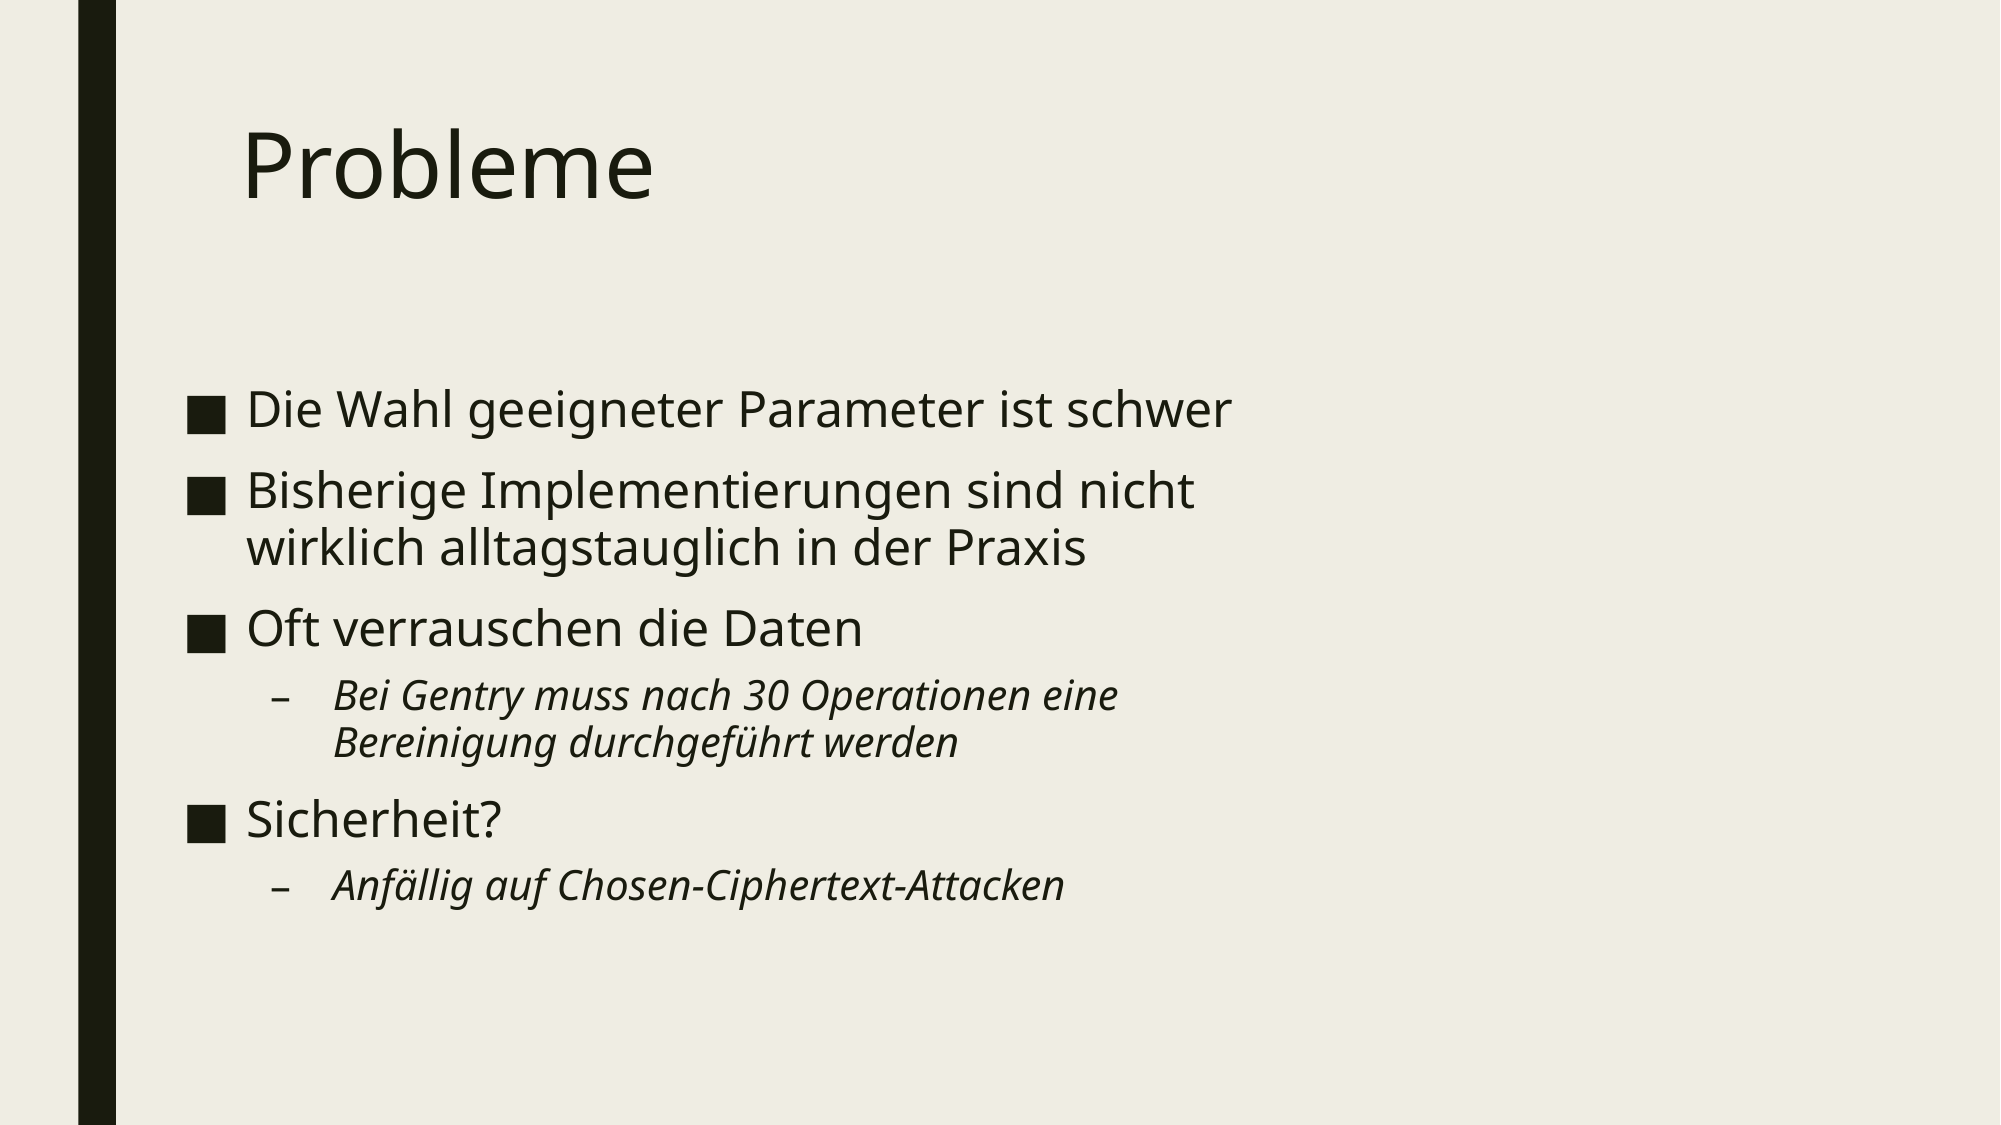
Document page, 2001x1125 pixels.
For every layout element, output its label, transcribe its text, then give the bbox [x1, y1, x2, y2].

title Probleme [225, 112, 1800, 357]
list Die Wahl geeigneter Parameter ist schwer Bisherige Implementierungen sind nicht wirklich alltagstauglich in der Praxis Oft verrauschen die Daten Bei Gentry muss nach 30 Operationen eine Bereinigung durchgeführt werden Sicherheit? Anfällig auf Chosen-Ciphertext-Attacken [168, 375, 1355, 1035]
